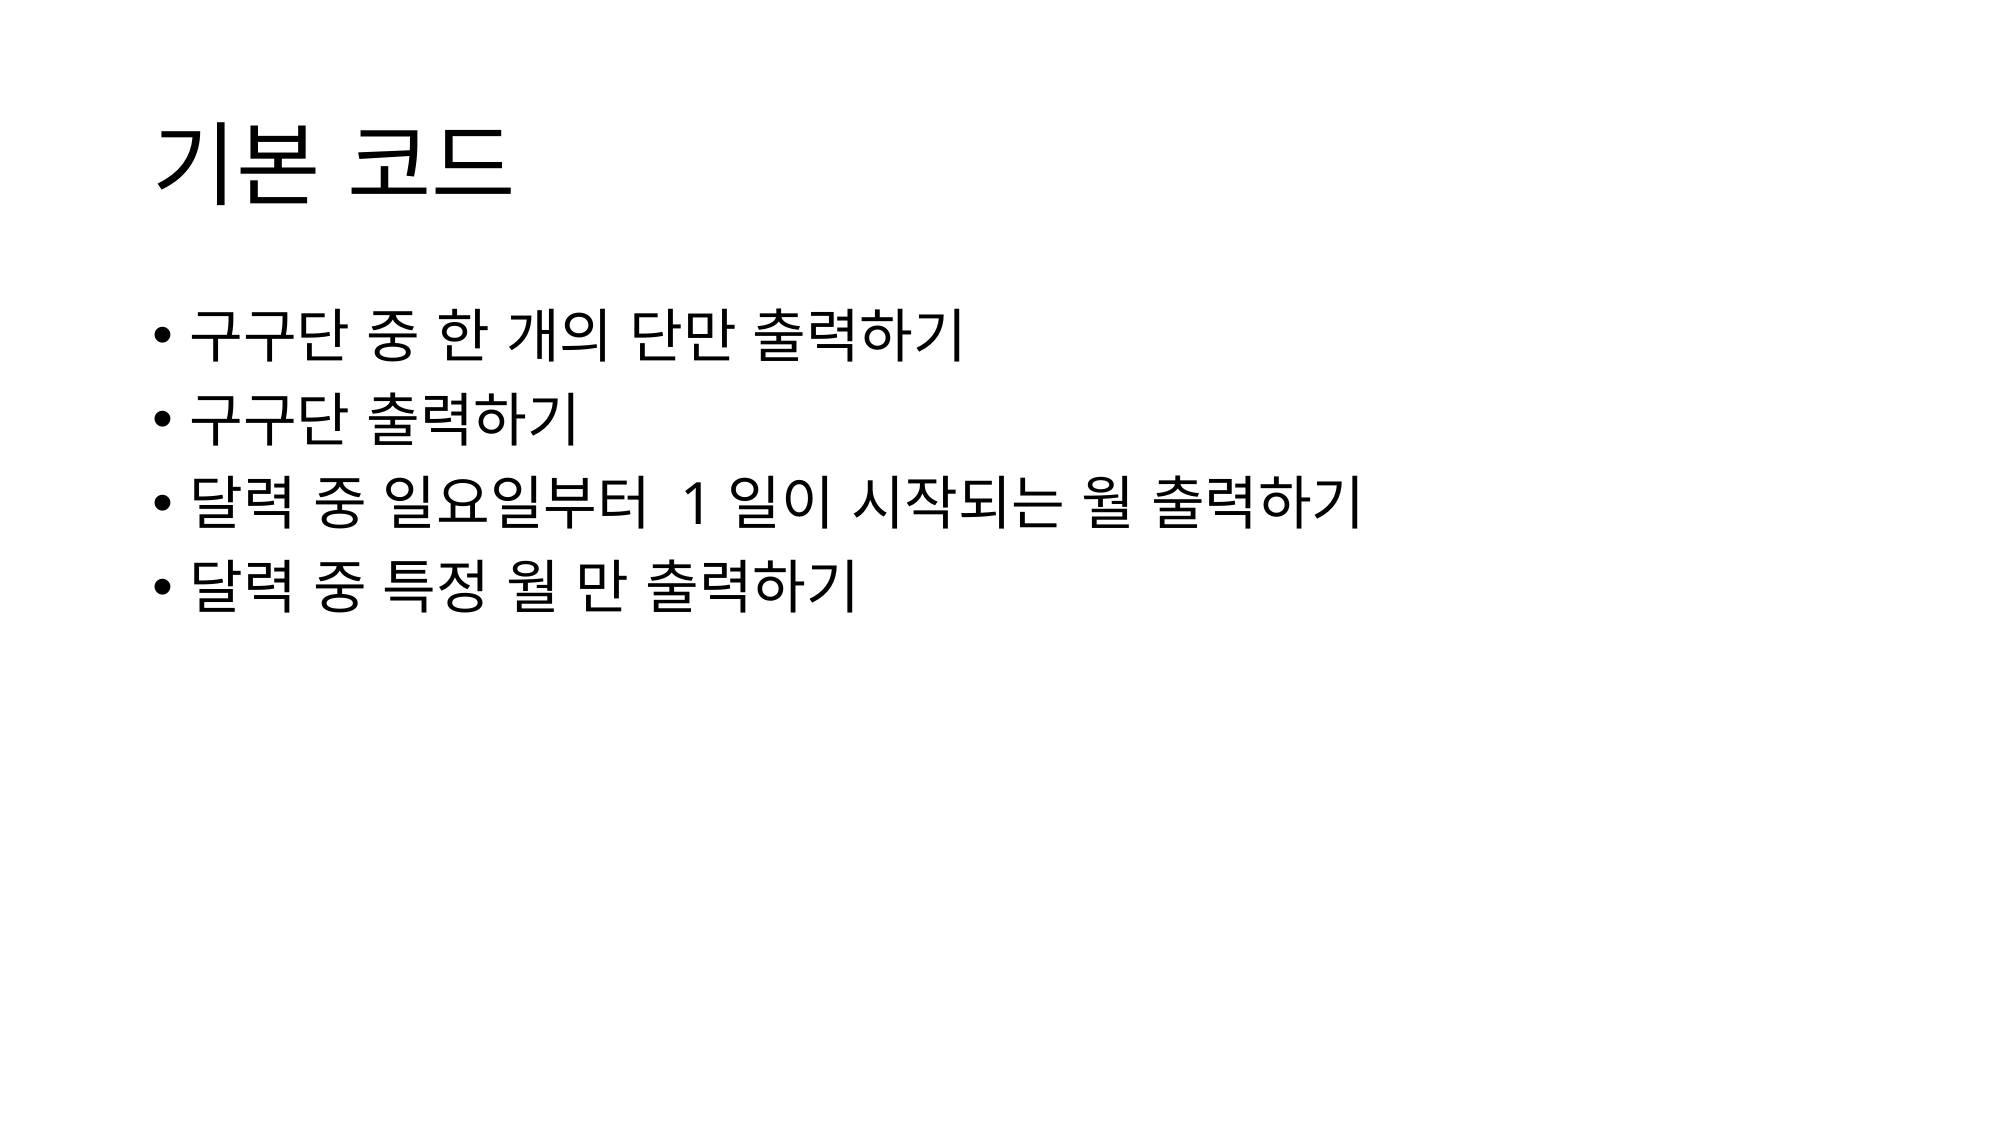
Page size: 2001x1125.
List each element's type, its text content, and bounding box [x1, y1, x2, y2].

title 기본 코드 [137, 59, 1863, 278]
list 구구단 중 한 개의 단만 출력하기 구구단 출력하기 달력 중 일요일부터 1일이 시작되는 월 출력하기 달력 중 특정 월 만 출력하기 [137, 299, 1863, 1014]
